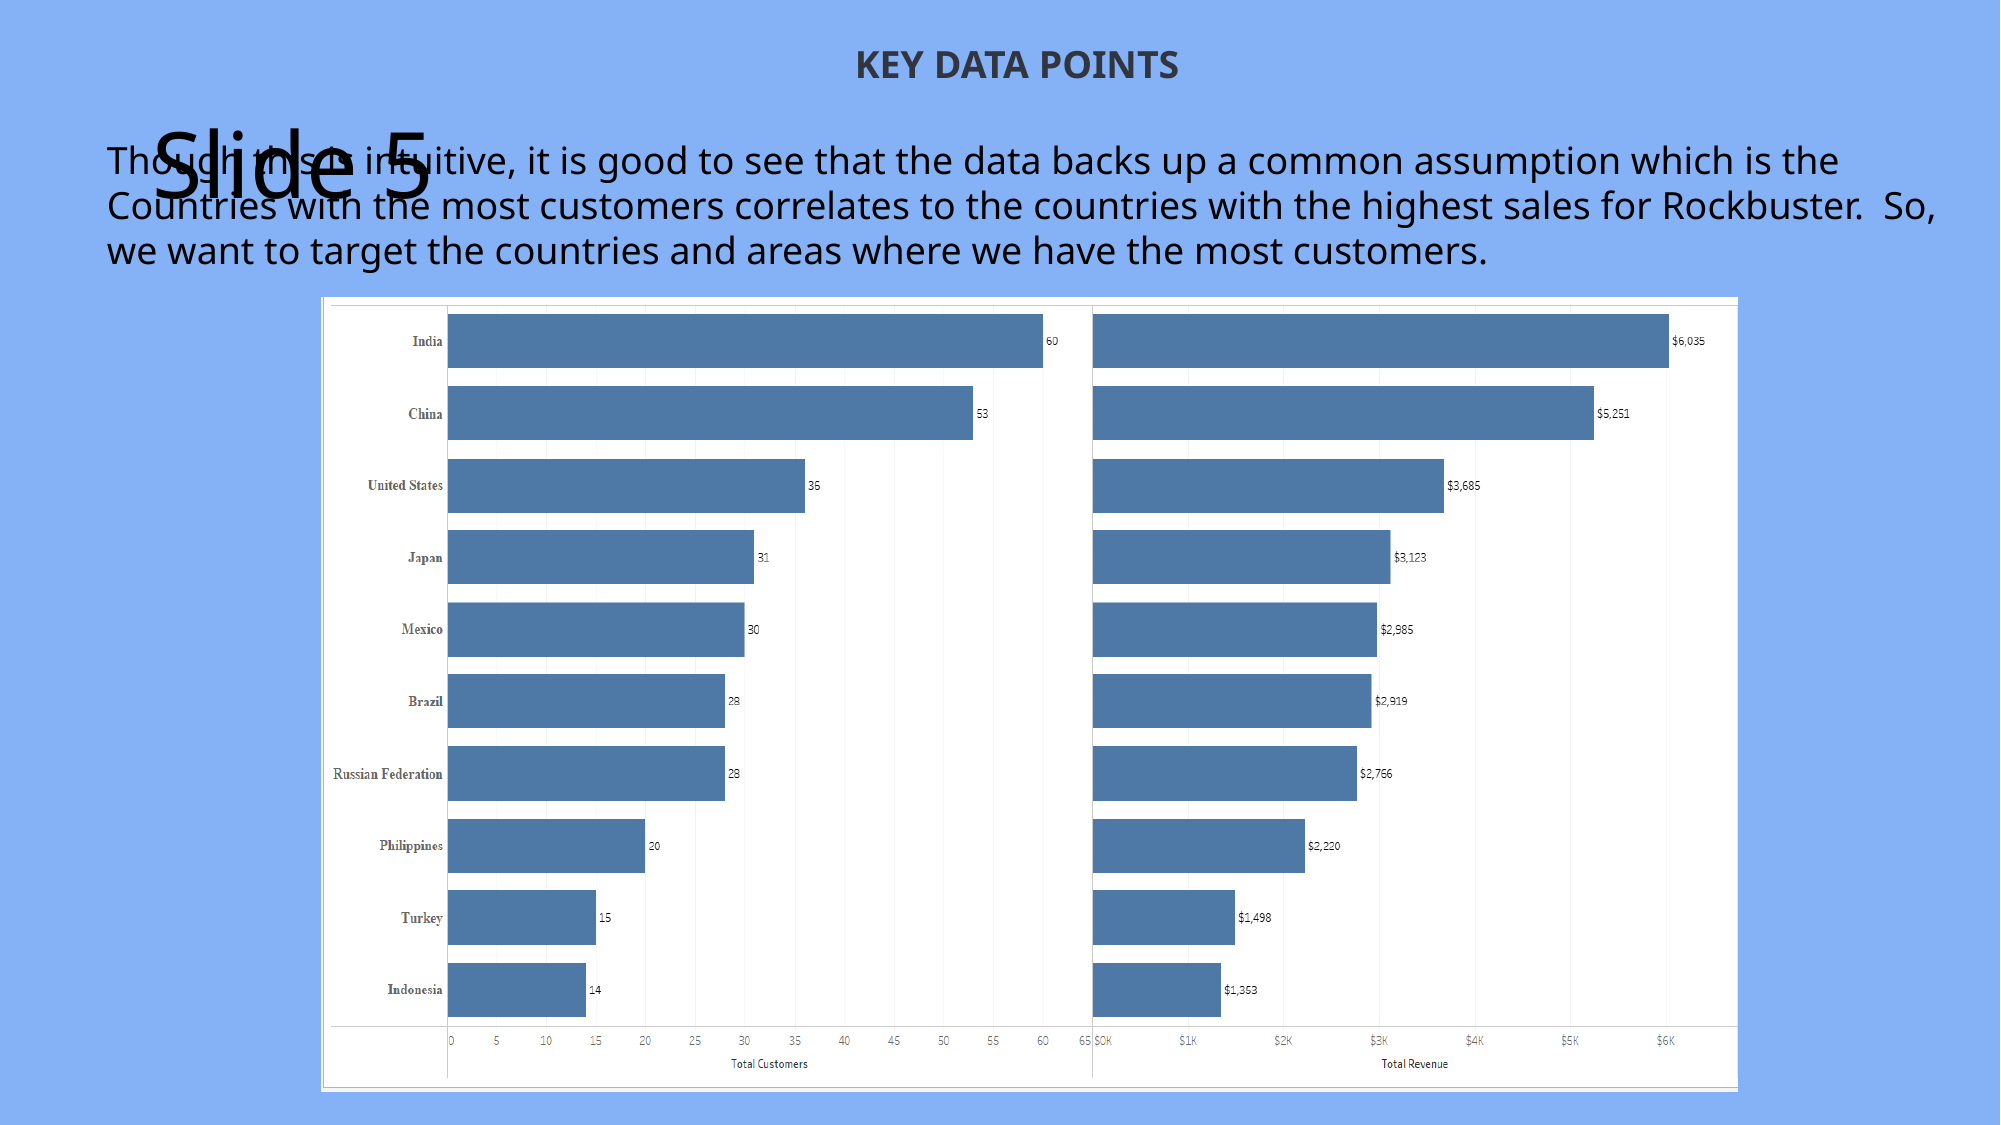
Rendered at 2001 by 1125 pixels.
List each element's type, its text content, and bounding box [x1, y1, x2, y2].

picture [321, 297, 1738, 1092]
text_box KEY DATA POINTS [517, 33, 1518, 94]
title Slide 5 [137, 59, 1863, 129]
text_box Though this is intuitive, it is good to see that the data backs up a common assumption which is the Countries with the most customers correlates to the countries with the highest sales for Rockbuster. So, we want to target the countries and areas where we have the most customers. [92, 129, 1983, 280]
